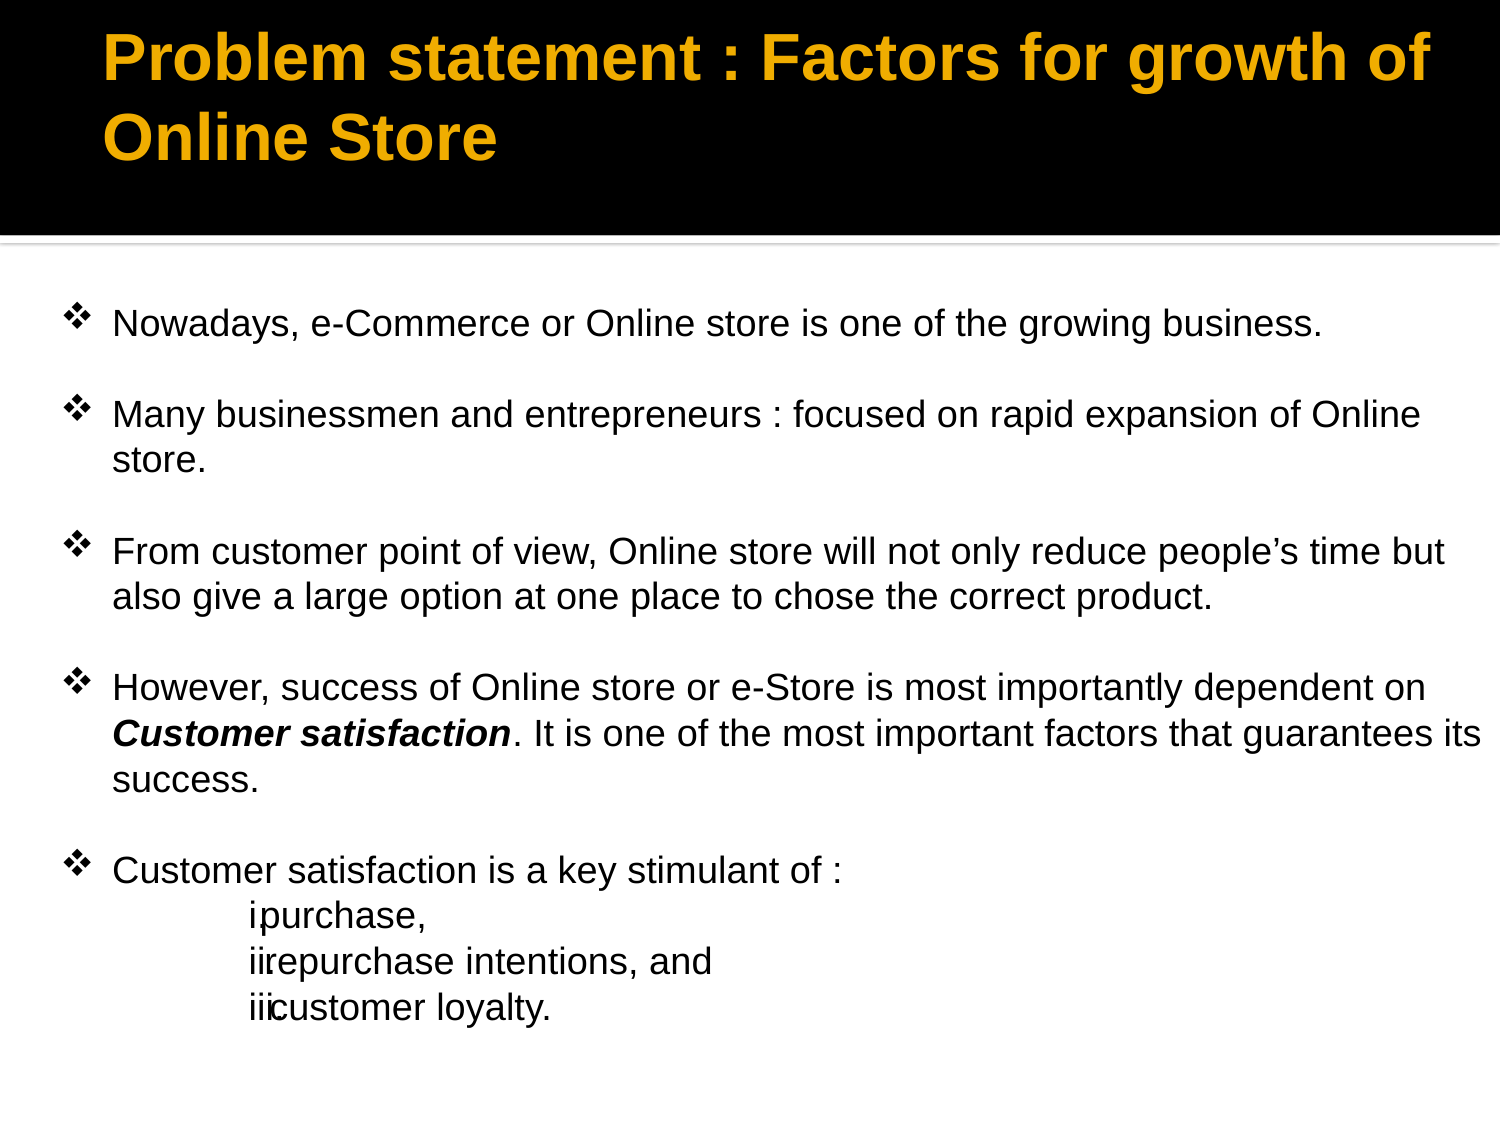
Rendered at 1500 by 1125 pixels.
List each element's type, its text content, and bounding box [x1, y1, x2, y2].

title Problem statement : Factors for growth of Online Store [87, 0, 1500, 188]
list Nowadays, e-Commerce or Online store is one of the growing business. Many businessmen and entrepreneurs : focused on rapid expansion of Online store. From customer point of view, Online store will not only reduce people’s time but also give a large option at one place to chose the correct product. However, success of Online store or e-Store is most importantly dependent on Customer satisfaction. It is one of the most important factors that guarantees its success. Customer satisfaction is a key stimulant of : purchase, repurchase intentions, and customer loyalty. [0, 237, 1500, 1038]
